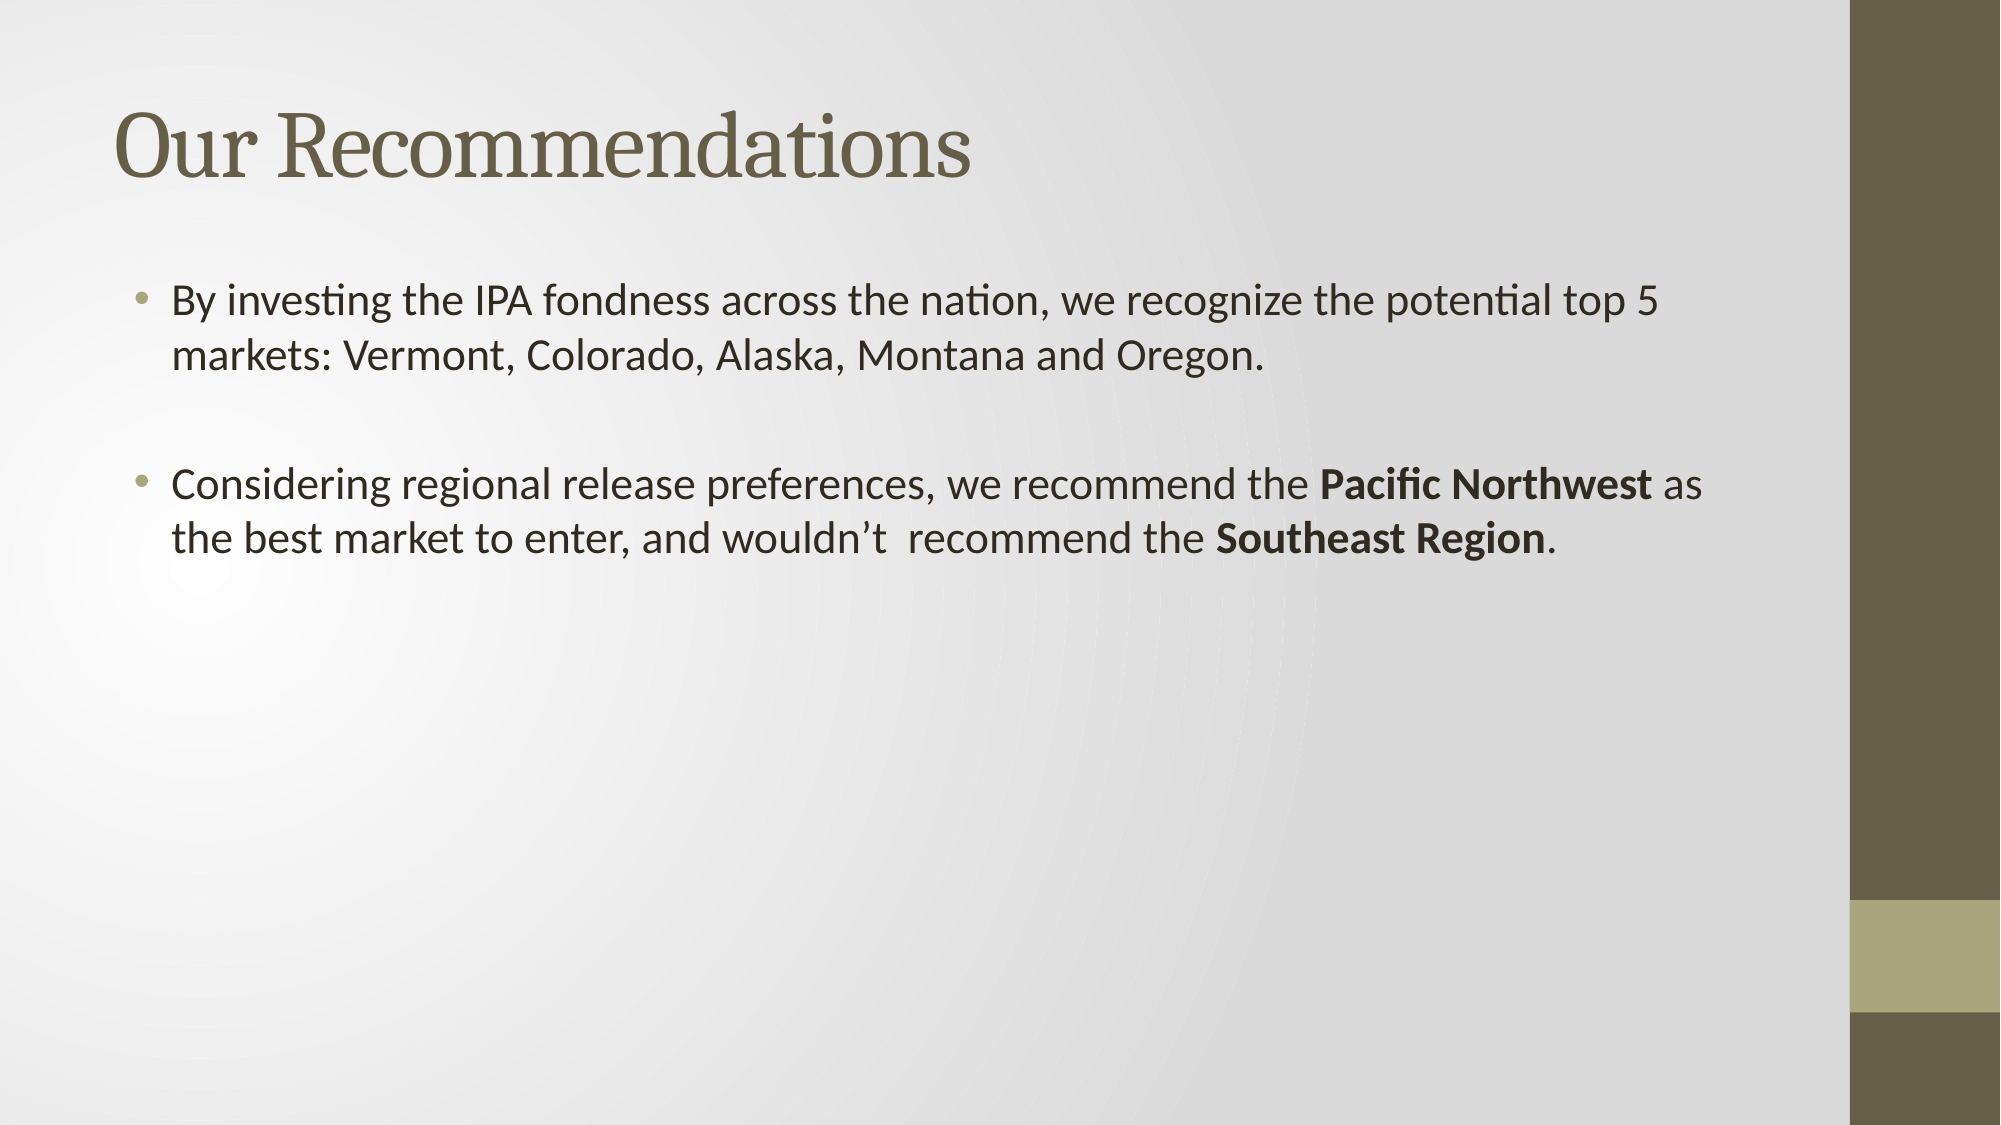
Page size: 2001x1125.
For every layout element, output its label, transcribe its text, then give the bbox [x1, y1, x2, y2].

title Our Recommendations [99, 45, 1767, 233]
list By investing the IPA fondness across the nation, we recognize the potential top 5 markets: Vermont, Colorado, Alaska, Montana and Oregon. Considering regional release preferences, we recommend the Pacific Northwest as the best market to enter, and wouldn’t recommend the Southeast Region. [99, 262, 1767, 1050]
